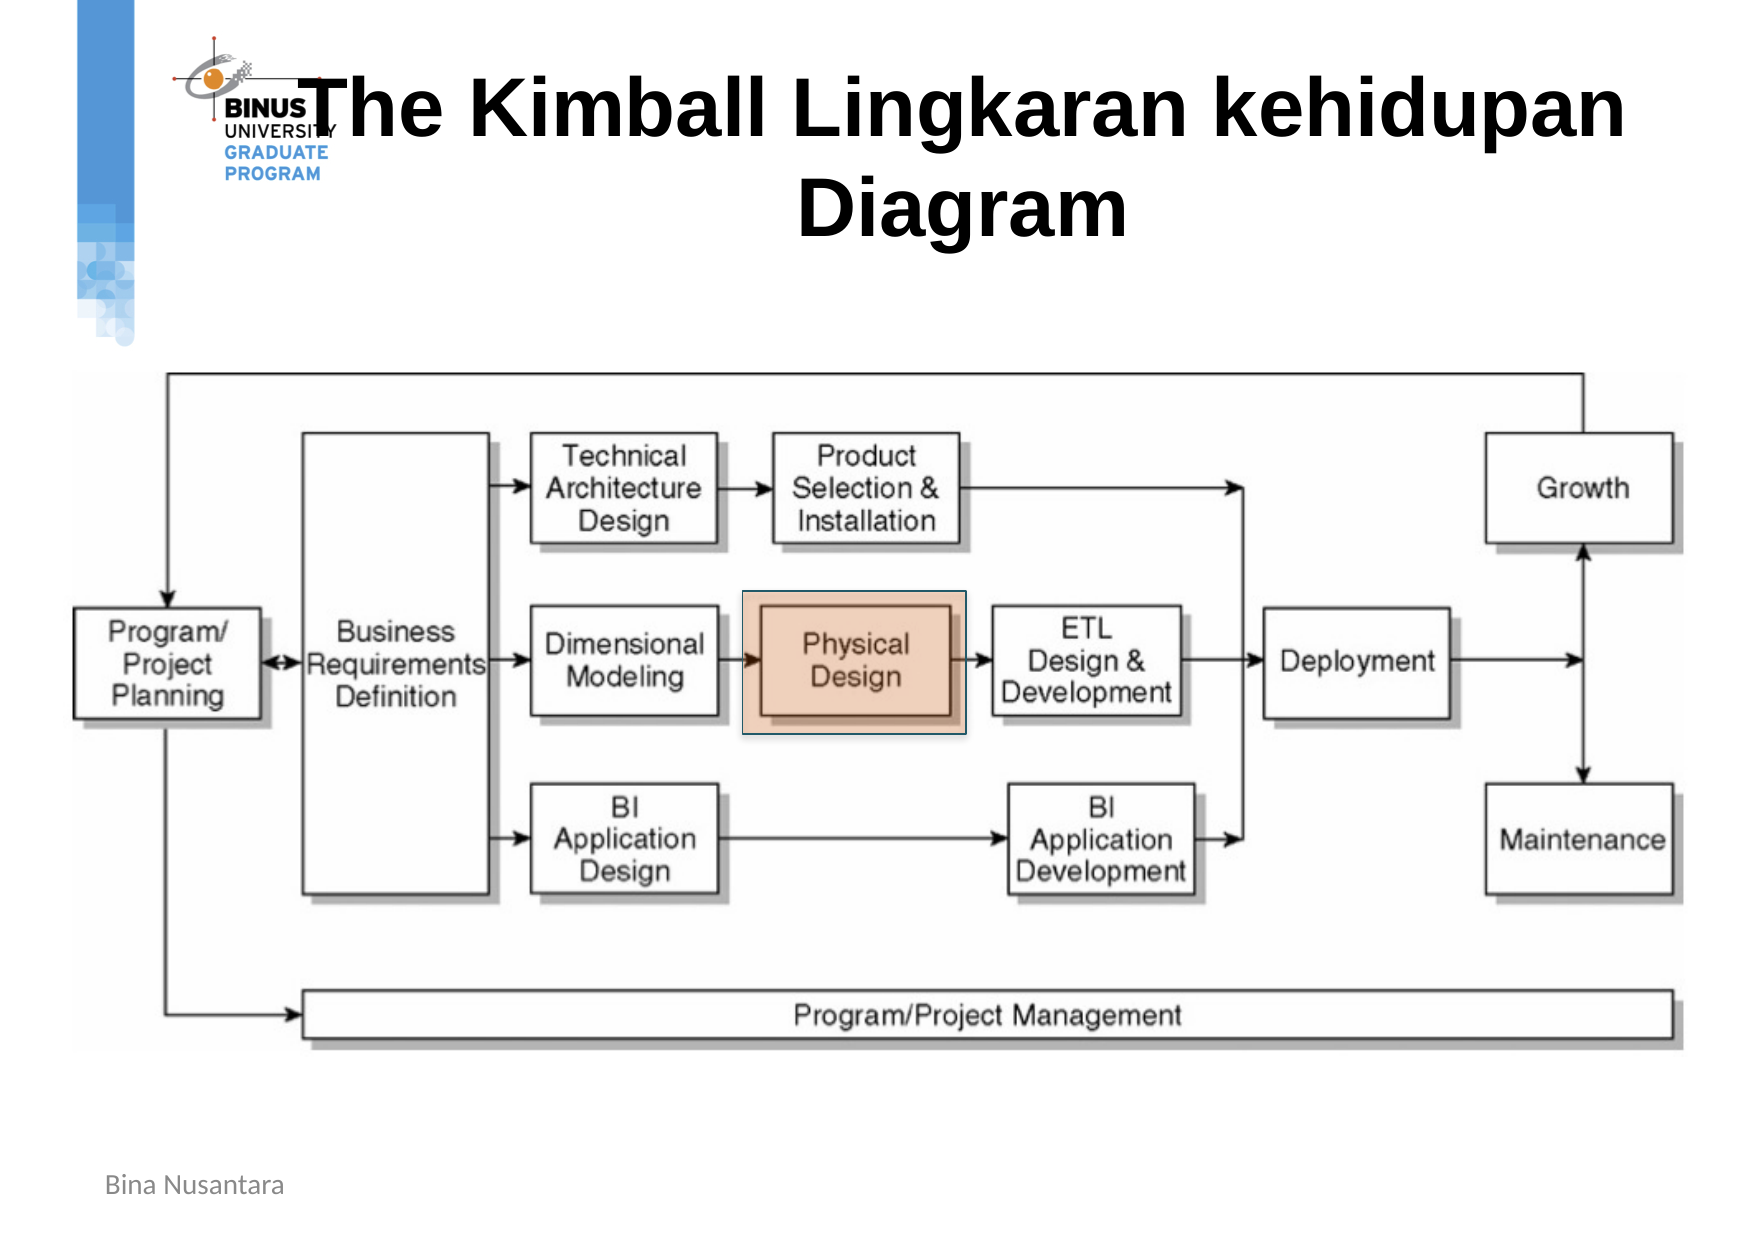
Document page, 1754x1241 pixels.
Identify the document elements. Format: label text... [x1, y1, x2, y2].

slide_number Bina Nusantara [87, 1149, 497, 1216]
picture [0, 0, 1754, 1241]
title The Kimball Lingkaran kehidupan Diagram [259, 49, 1666, 257]
